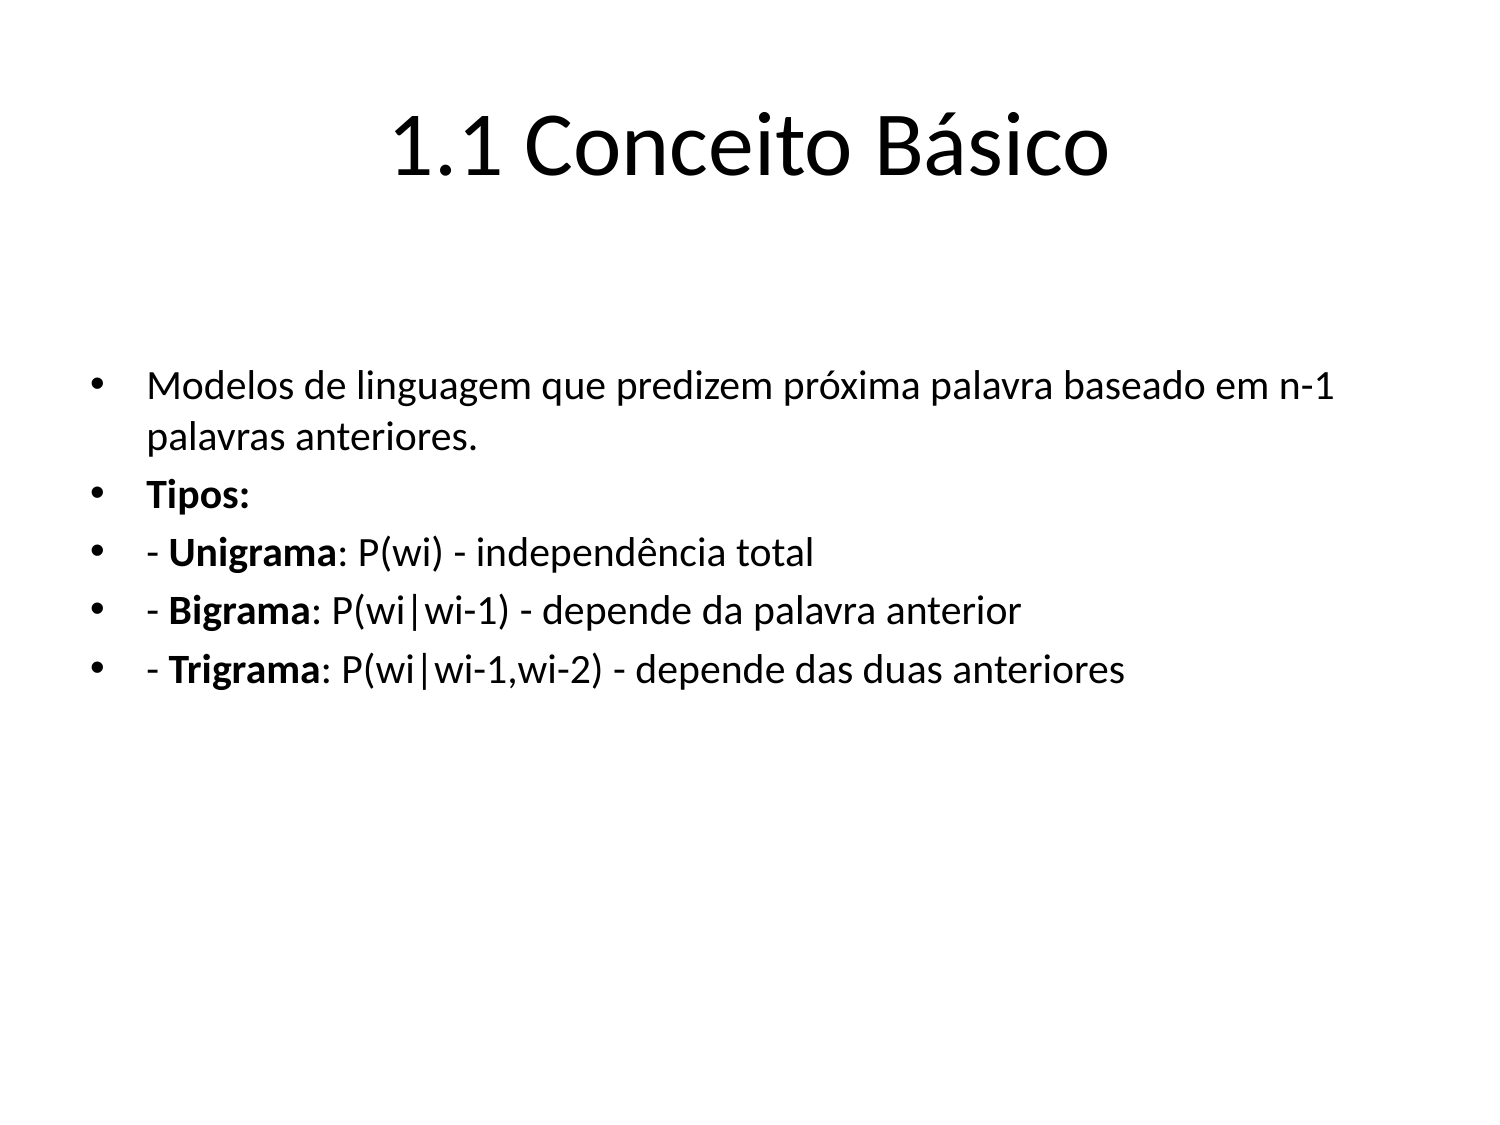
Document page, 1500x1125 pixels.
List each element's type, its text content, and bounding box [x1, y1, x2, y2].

title 1.1 Conceito Básico [75, 45, 1425, 233]
list Modelos de linguagem que predizem próxima palavra baseado em n-1 palavras anteriores. Tipos: - Unigrama: P(wi) - independência total - Bigrama: P(wi|wi-1) - depende da palavra anterior - Trigrama: P(wi|wi-1,wi-2) - depende das duas anteriores [75, 262, 1425, 1005]
